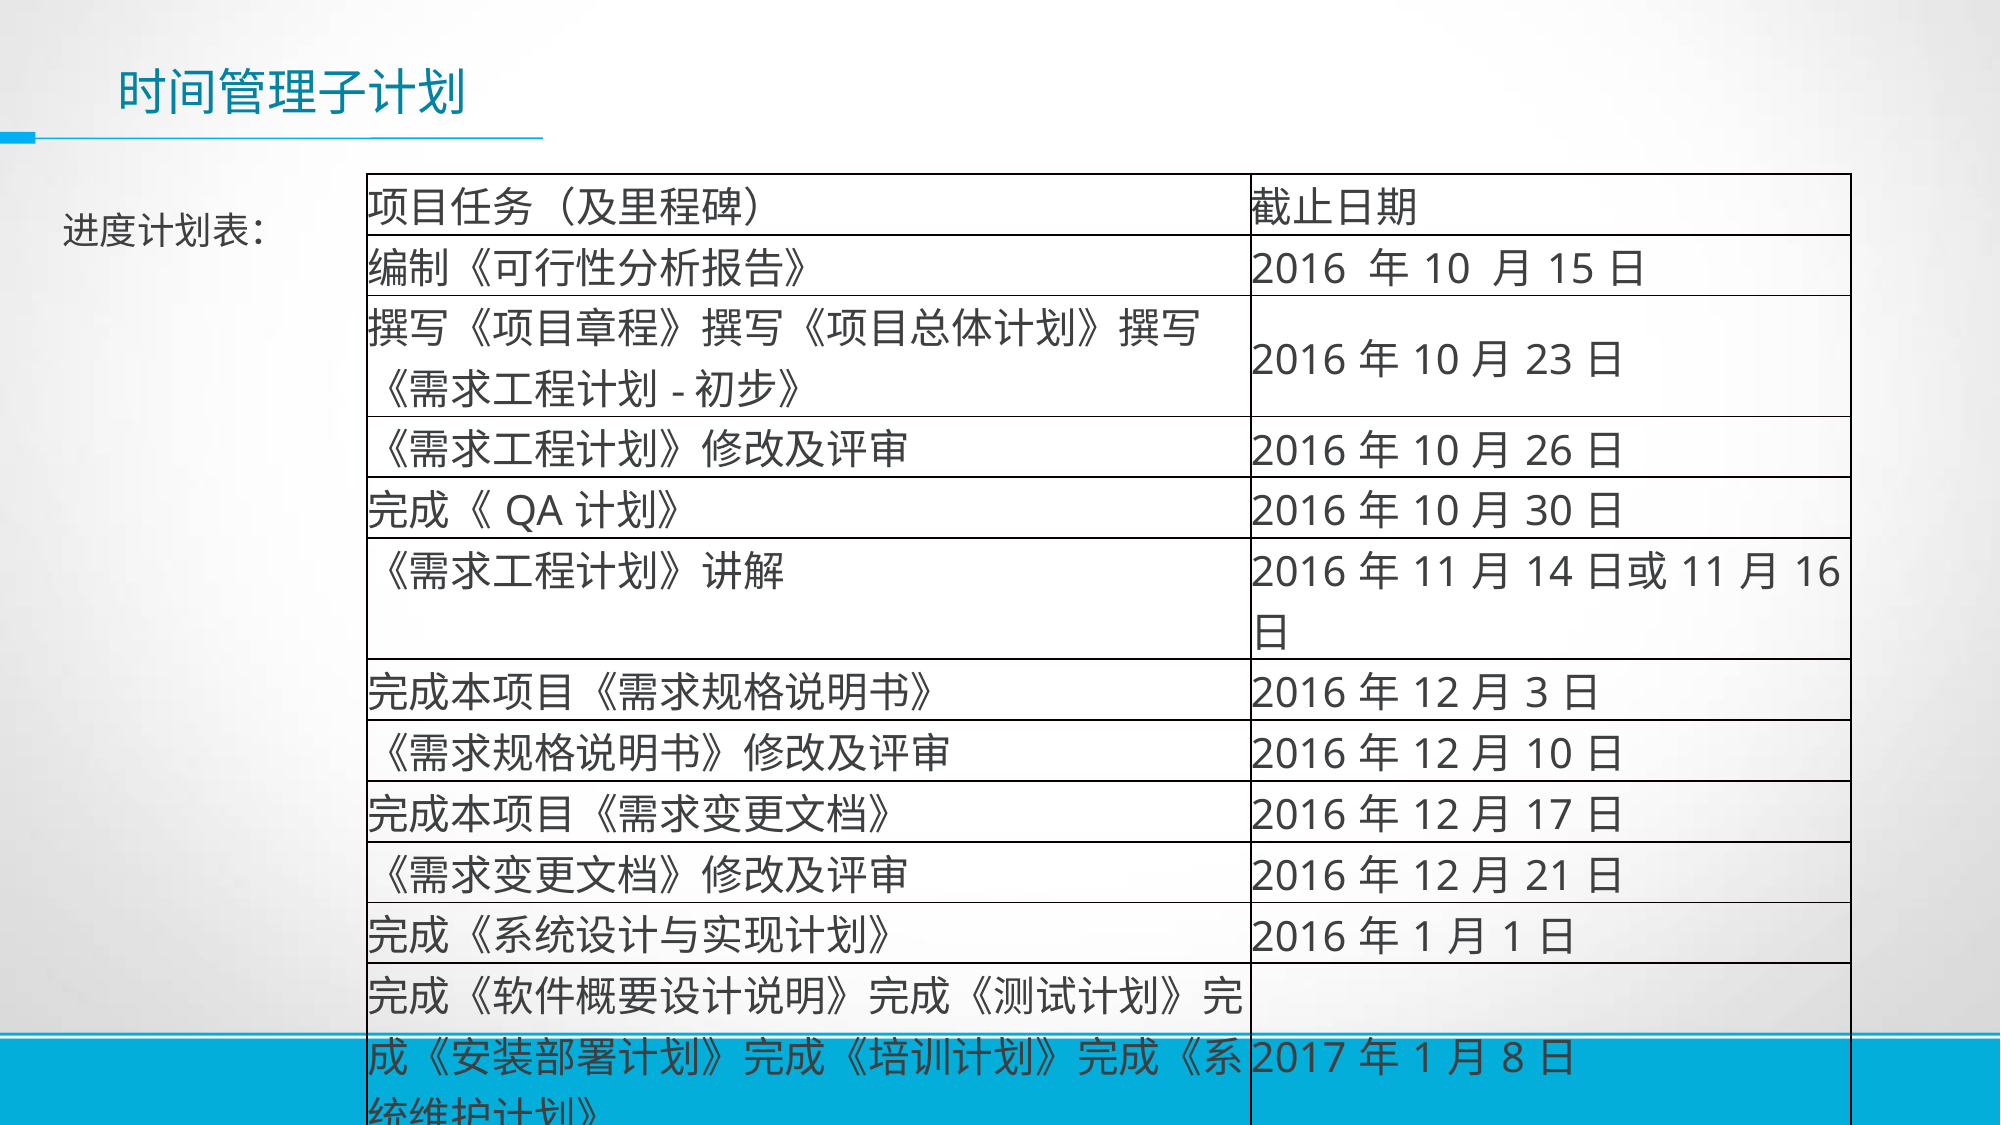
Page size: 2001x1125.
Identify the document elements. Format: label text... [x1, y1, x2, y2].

table_cell 《需求工程计划》讲解 [368, 539, 1250, 658]
table_cell 编制《可行性分析报告》 [368, 236, 1250, 295]
table_cell 2016 年10 月15日 [1252, 236, 1850, 295]
table_cell 完成本项目《需求变更文档》 [368, 782, 1250, 841]
table_cell 《需求规格说明书》修改及评审 [368, 721, 1250, 780]
table_cell 《需求工程计划》修改及评审 [368, 417, 1250, 476]
table_cell 撰写《项目章程》撰写《项目总体计划》撰写《需求工程计划-初步》 [368, 296, 1250, 416]
text_box 进度计划表： [47, 199, 284, 260]
table_cell 2016年12月21日 [1252, 843, 1850, 902]
table_cell 完成本项目《需求规格说明书》 [368, 660, 1250, 719]
table_cell 2016年11月14日或11月16日 [1252, 539, 1850, 658]
picture [0, 0, 2000, 1032]
table_cell 完成《软件概要设计说明》完成《测试计划》完成《安装部署计划》完成《培训计划》完成《系统维护计划》 [368, 964, 1250, 1125]
table_cell 2016年12月17日 [1252, 782, 1850, 841]
table_cell 2016年10月30日 [1252, 478, 1850, 537]
table_cell 2016年1月1日 [1252, 903, 1850, 962]
table_cell 2016年10月23日 [1252, 296, 1850, 416]
text_box 时间管理子计划 [102, 42, 1903, 138]
table_cell 2016年12月3日 [1252, 660, 1850, 719]
table_cell 2016年10月26日 [1252, 417, 1850, 476]
table_cell 完成《QA计划》 [368, 478, 1250, 537]
table_cell 《需求变更文档》修改及评审 [368, 843, 1250, 902]
table_cell 2017年1月8日 [1252, 964, 1850, 1125]
table_header 截止日期 [1252, 175, 1850, 234]
table_header 项目任务（及里程碑） [368, 175, 1250, 234]
table_cell 完成《系统设计与实现计划》 [368, 903, 1250, 962]
table_cell 2016年12月10日 [1252, 721, 1850, 780]
